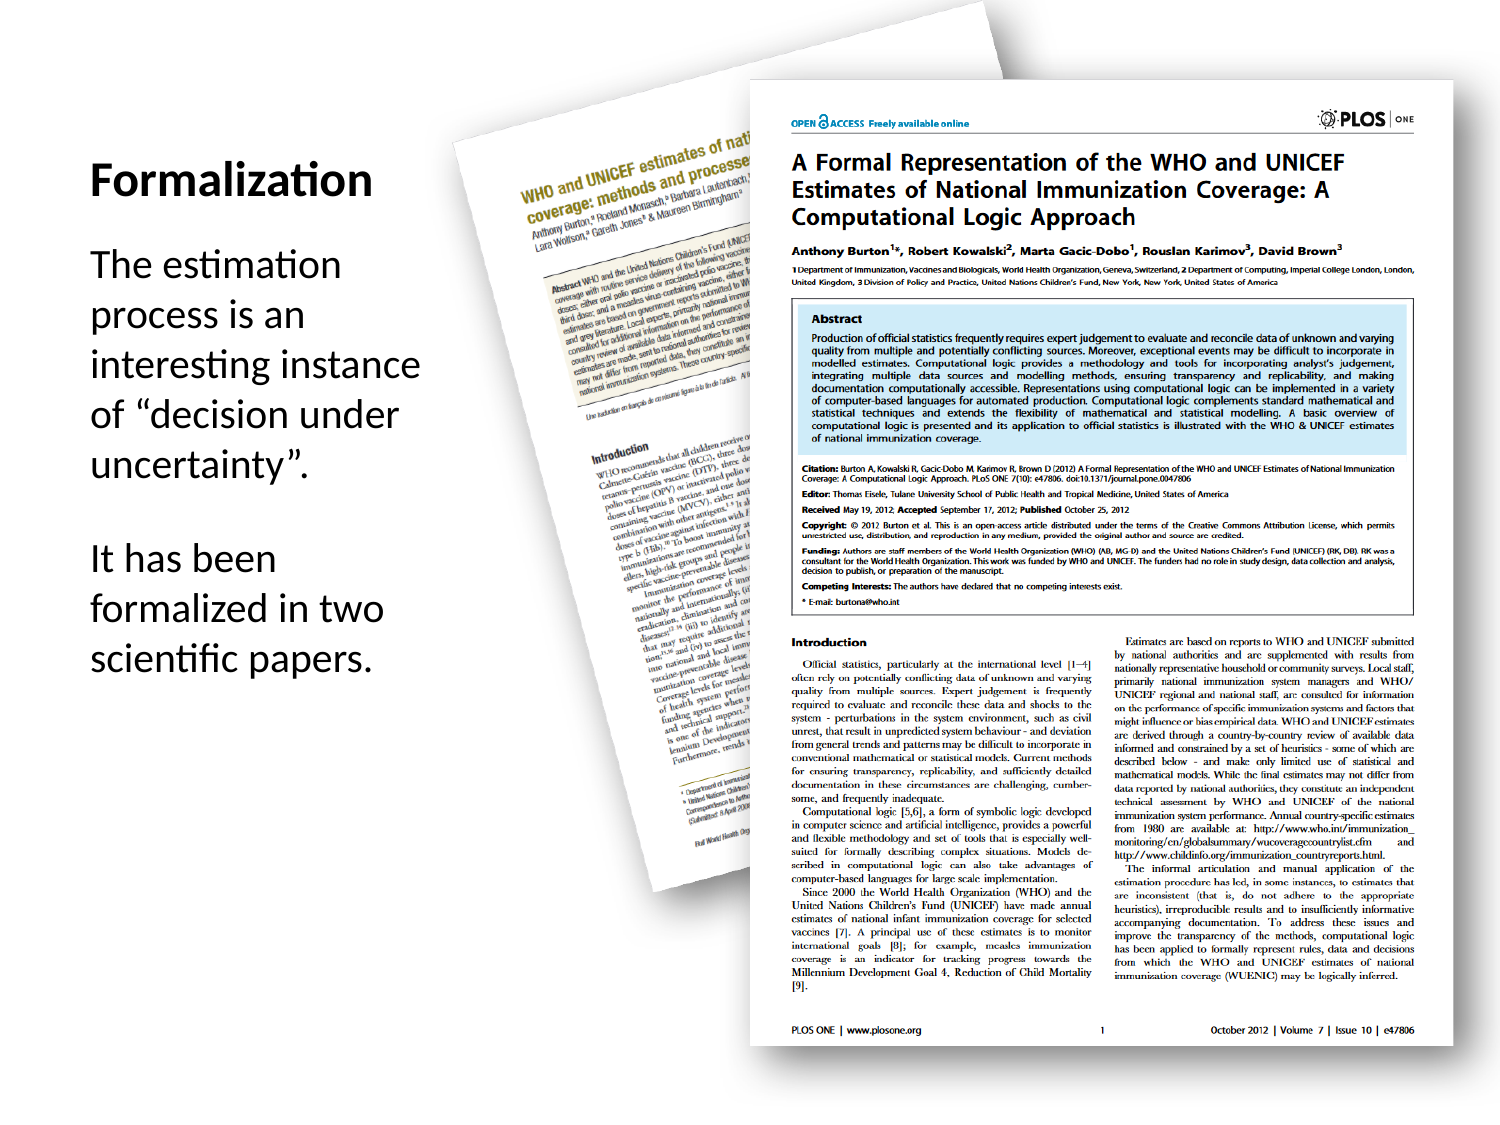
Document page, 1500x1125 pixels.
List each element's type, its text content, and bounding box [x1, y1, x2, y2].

picture [453, 119, 542, 475]
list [542, 57, 1092, 834]
picture [637, 78, 1454, 1046]
list The estimation process is an interesting instance of “decision under uncertainty”. It has been formalized in two scientific papers. [75, 229, 476, 1005]
picture [774, 1, 997, 57]
title Formalization [75, 45, 758, 214]
